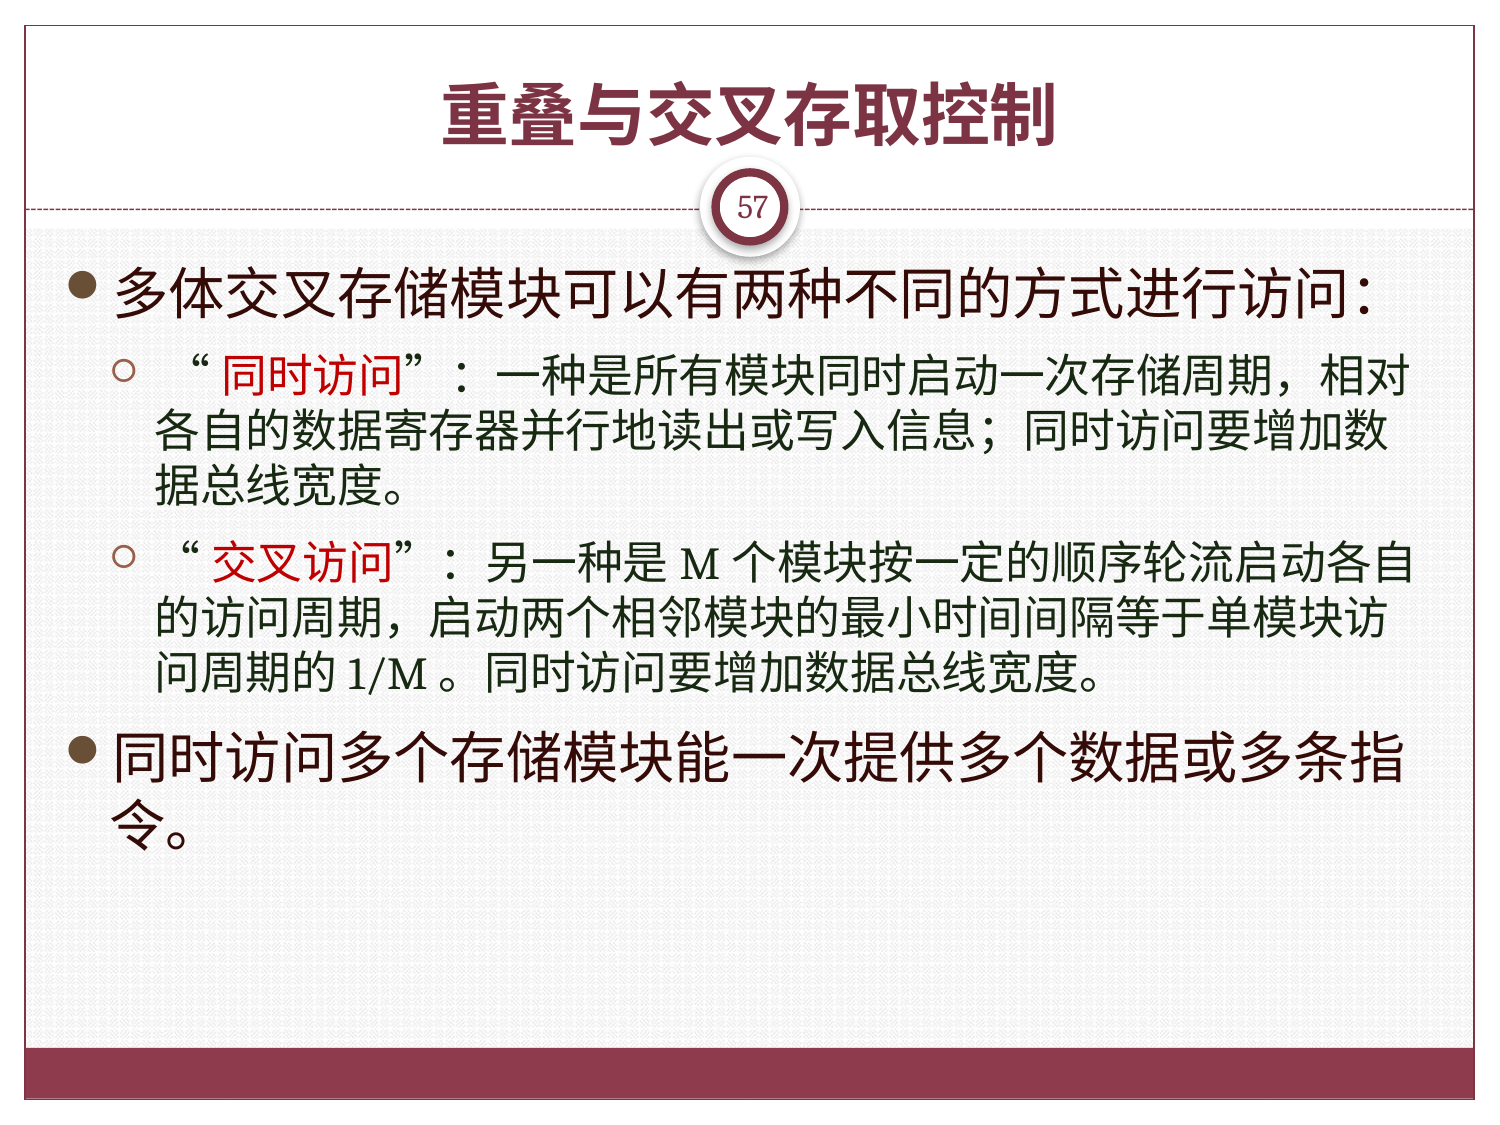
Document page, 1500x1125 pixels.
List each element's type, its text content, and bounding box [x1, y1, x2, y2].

slide_number 57 [715, 168, 791, 241]
title 重叠与交叉存取控制 [49, 37, 1450, 162]
picture [26, 229, 1473, 1047]
list 多体交叉存储模块可以有两种不同的方式进行访问： “同时访问”：一种是所有模块同时启动一次存储周期，相对各自的数据寄存器并行地读出或写入信息；同时访问要增加数据总线宽度。 “交叉访问”：另一种是M个模块按一定的顺序轮流启动各自的访问周期，启动两个相邻模块的最小时间间隔等于单模块访问周期的1/M。同时访问要增加数据总线宽度。 同时访问多个存储模块能一次提供多个数据或多条指令。 [49, 250, 1445, 1001]
